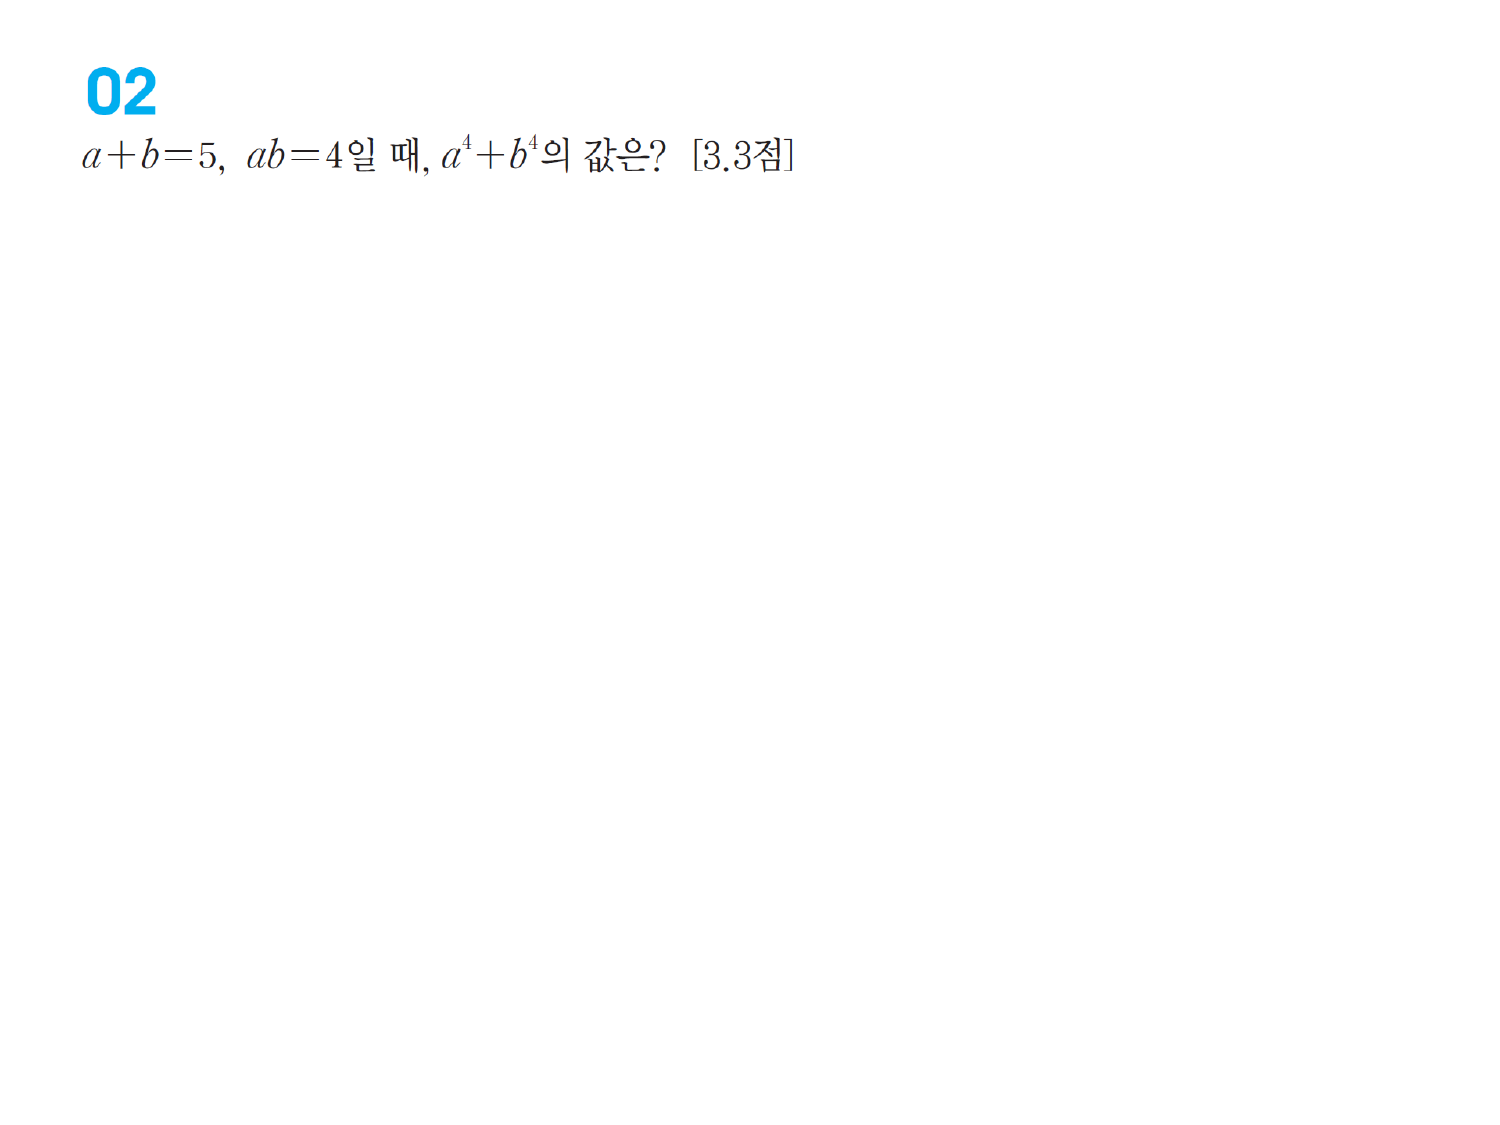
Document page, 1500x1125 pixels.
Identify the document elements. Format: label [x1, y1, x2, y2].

picture [58, 58, 808, 186]
